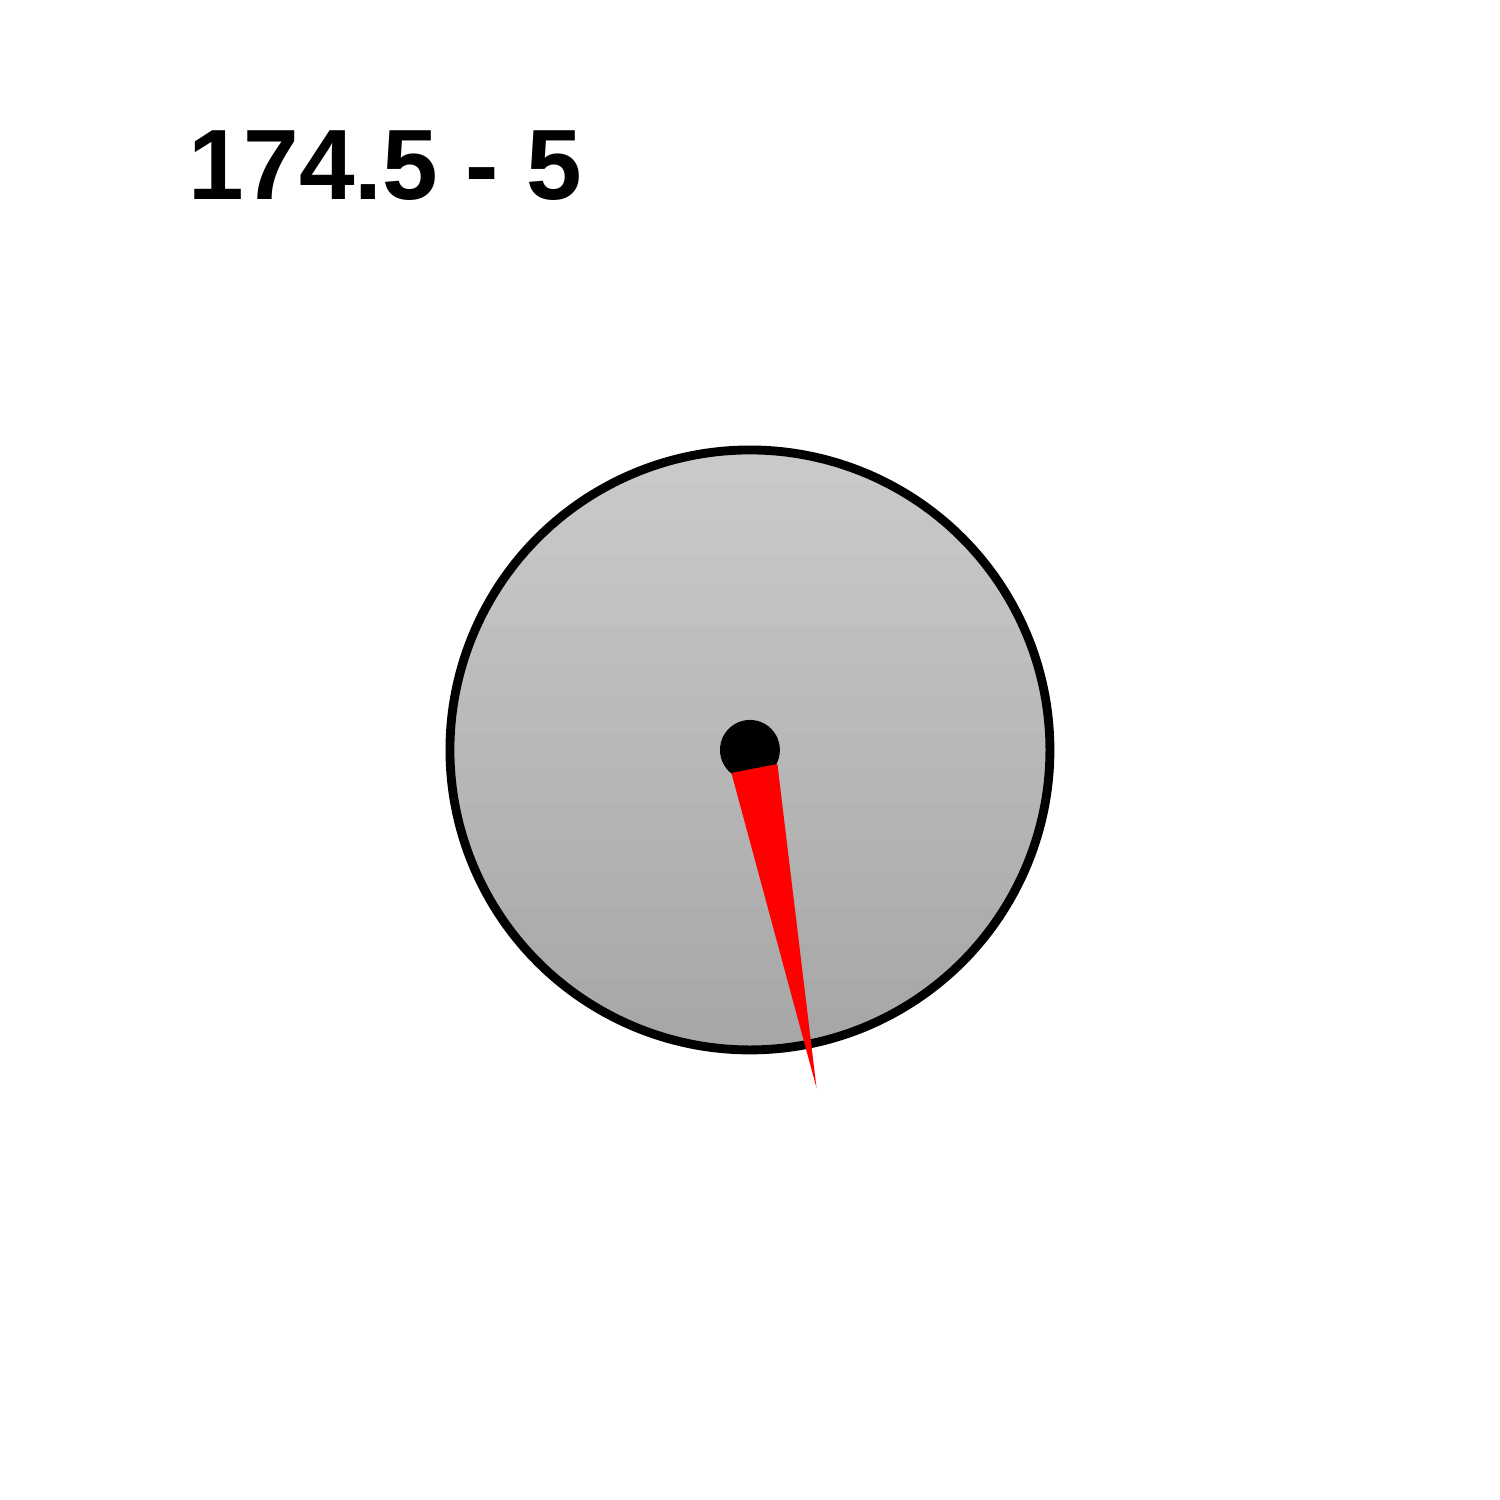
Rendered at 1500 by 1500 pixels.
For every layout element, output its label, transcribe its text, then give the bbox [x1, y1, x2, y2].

text_box [731, 764, 817, 1089]
text_box 174.5 - 5 [95, 84, 675, 264]
text_box [720, 719, 780, 774]
text_box [449, 449, 1050, 1050]
